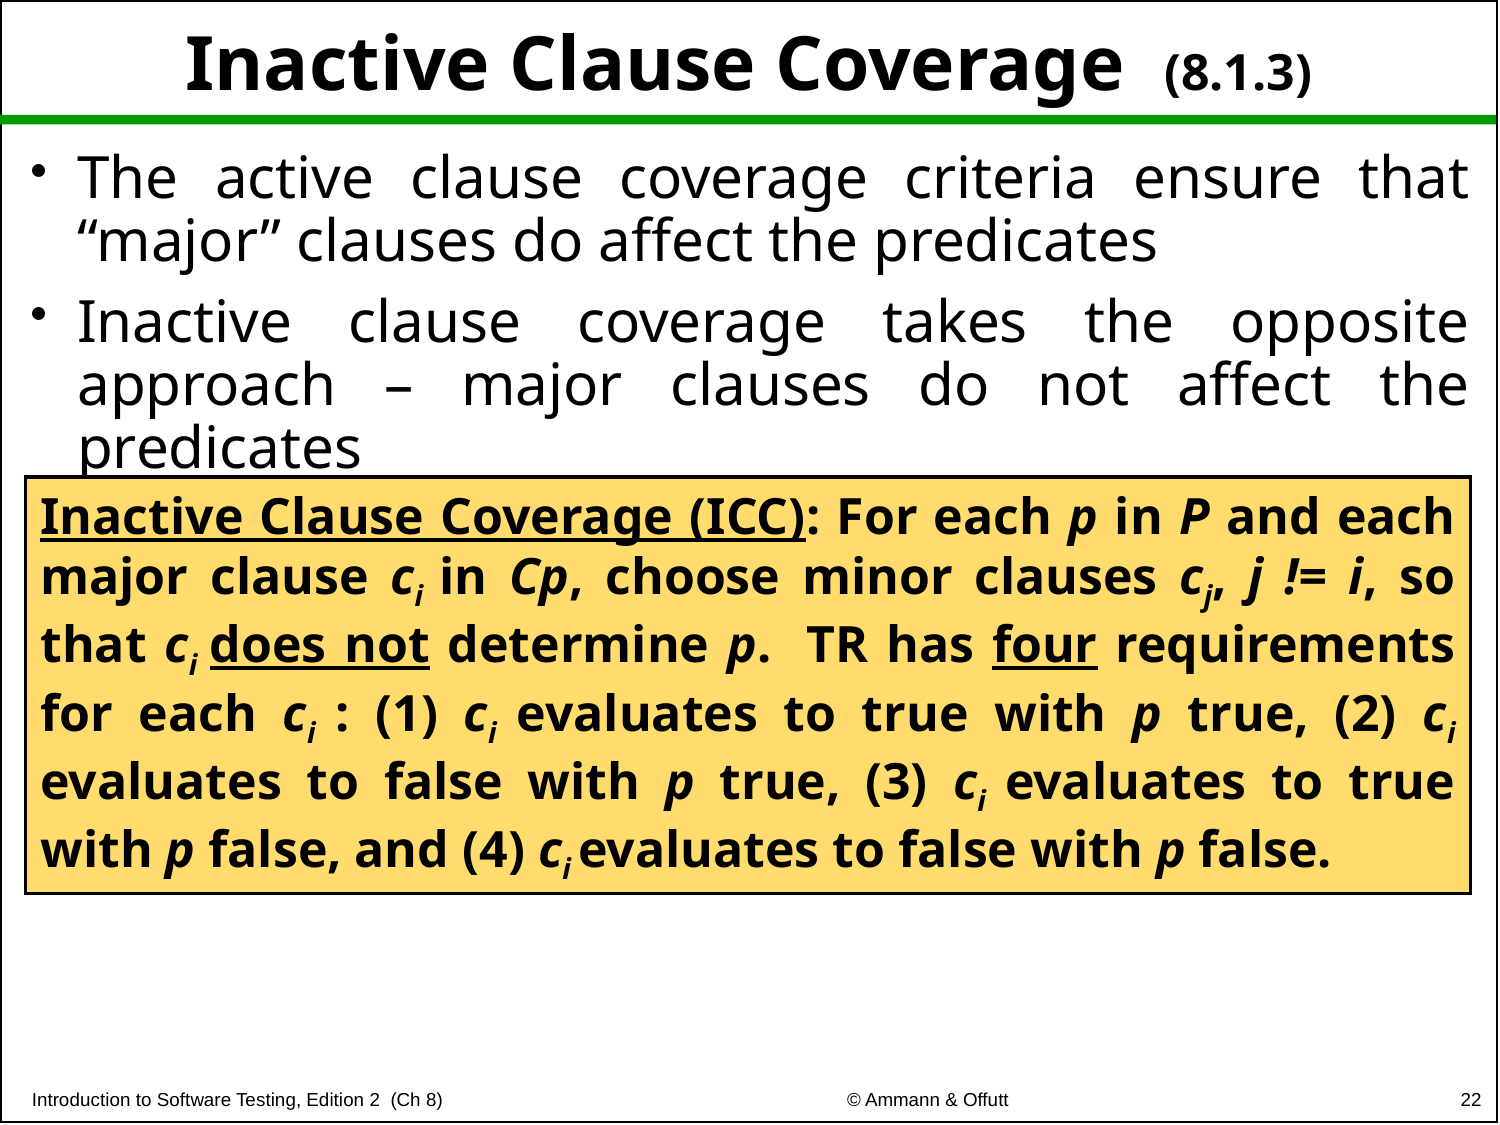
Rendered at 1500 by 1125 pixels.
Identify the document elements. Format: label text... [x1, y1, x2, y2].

slide_number Introduction to Software Testing, Edition 2 (Ch 8) [16, 1080, 657, 1118]
list The active clause coverage criteria ensure that “major” clauses do affect the predicates Inactive clause coverage takes the opposite approach – major clauses do not affect the predicates [15, 141, 1485, 433]
slide_number 22 [1184, 1077, 1498, 1118]
title Inactive Clause Coverage (8.1.3) [14, 7, 1483, 126]
text_box Inactive Clause Coverage (ICC): For each p in P and each major clause ci in Cp, choose minor clauses cj, j != i, so that ci does not determine p. TR has four requirements for each ci : (1) ci evaluates to true with p true, (2) ci evaluates to false with p true, (3) ci evaluates to true with p false, and (4) ci evaluates to false with p false. [25, 477, 1471, 894]
footer © Ammann & Offutt [690, 1078, 1166, 1118]
